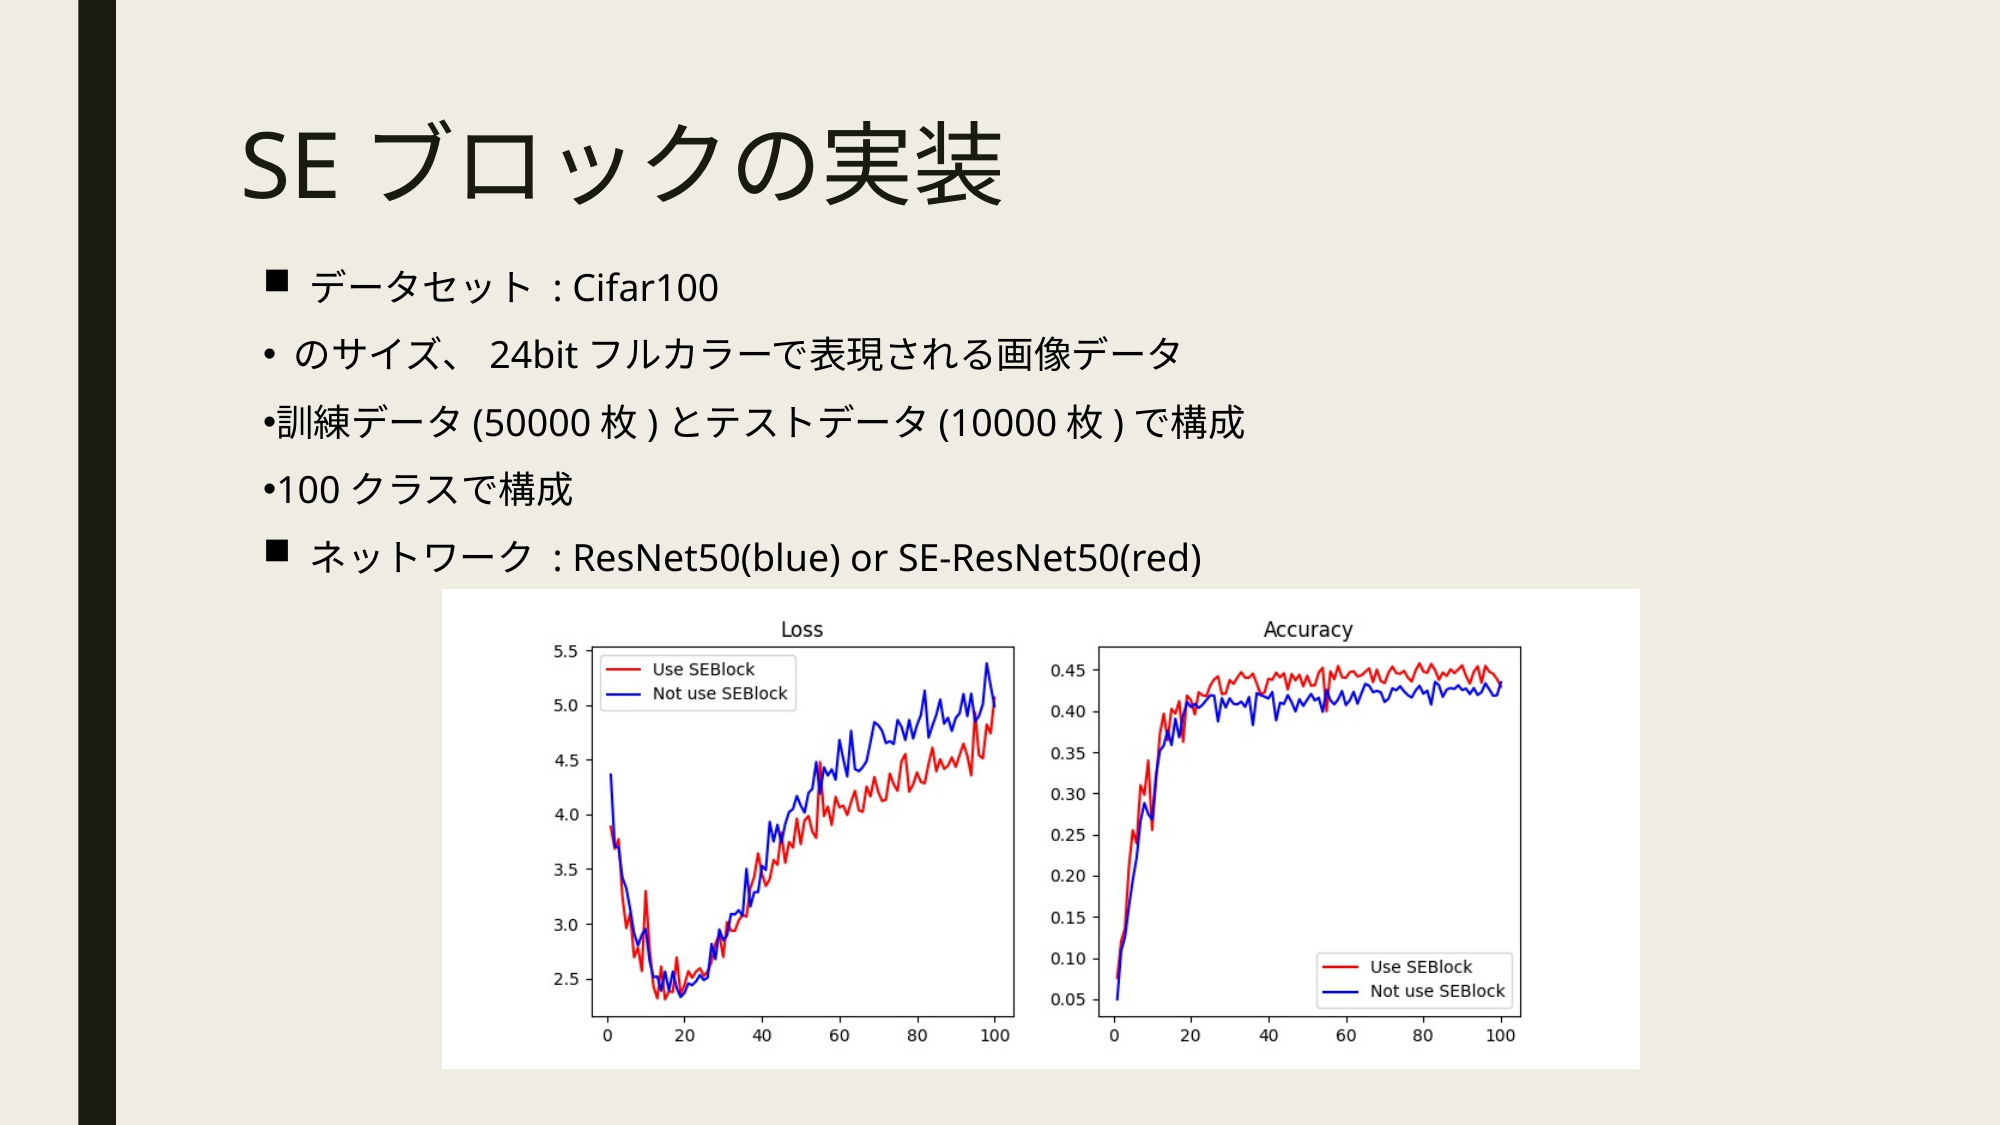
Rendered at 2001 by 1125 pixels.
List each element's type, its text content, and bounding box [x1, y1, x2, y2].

title SEブロックの実装 [225, 112, 1800, 357]
picture [442, 589, 1640, 1069]
